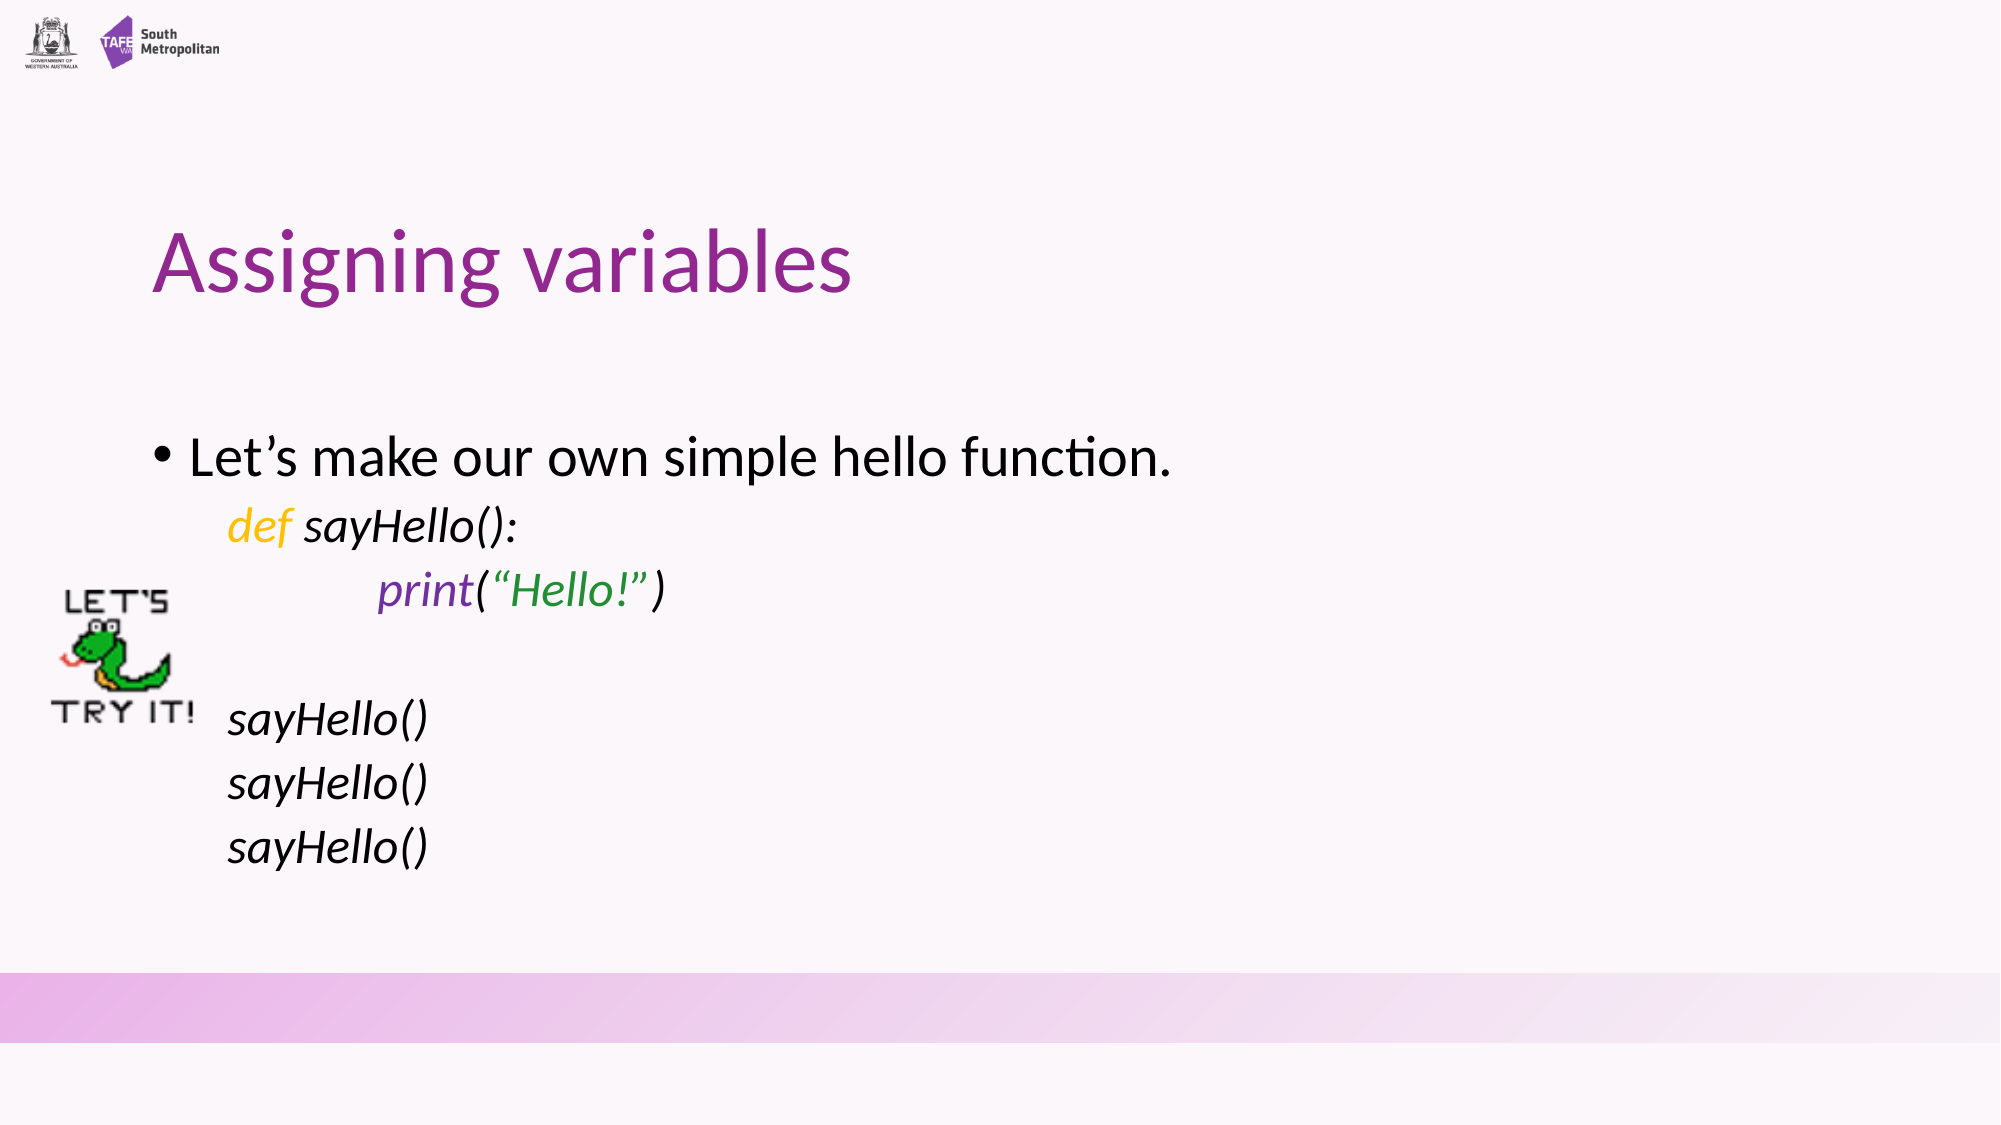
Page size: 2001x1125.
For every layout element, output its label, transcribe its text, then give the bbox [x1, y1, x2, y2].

title Assigning variables [137, 154, 1826, 372]
list Let’s make our own simple hello function. def sayHello(): print(“Hello!”) sayHello() sayHello() sayHello() [137, 418, 1863, 900]
picture [45, 588, 202, 730]
picture [25, 15, 219, 69]
